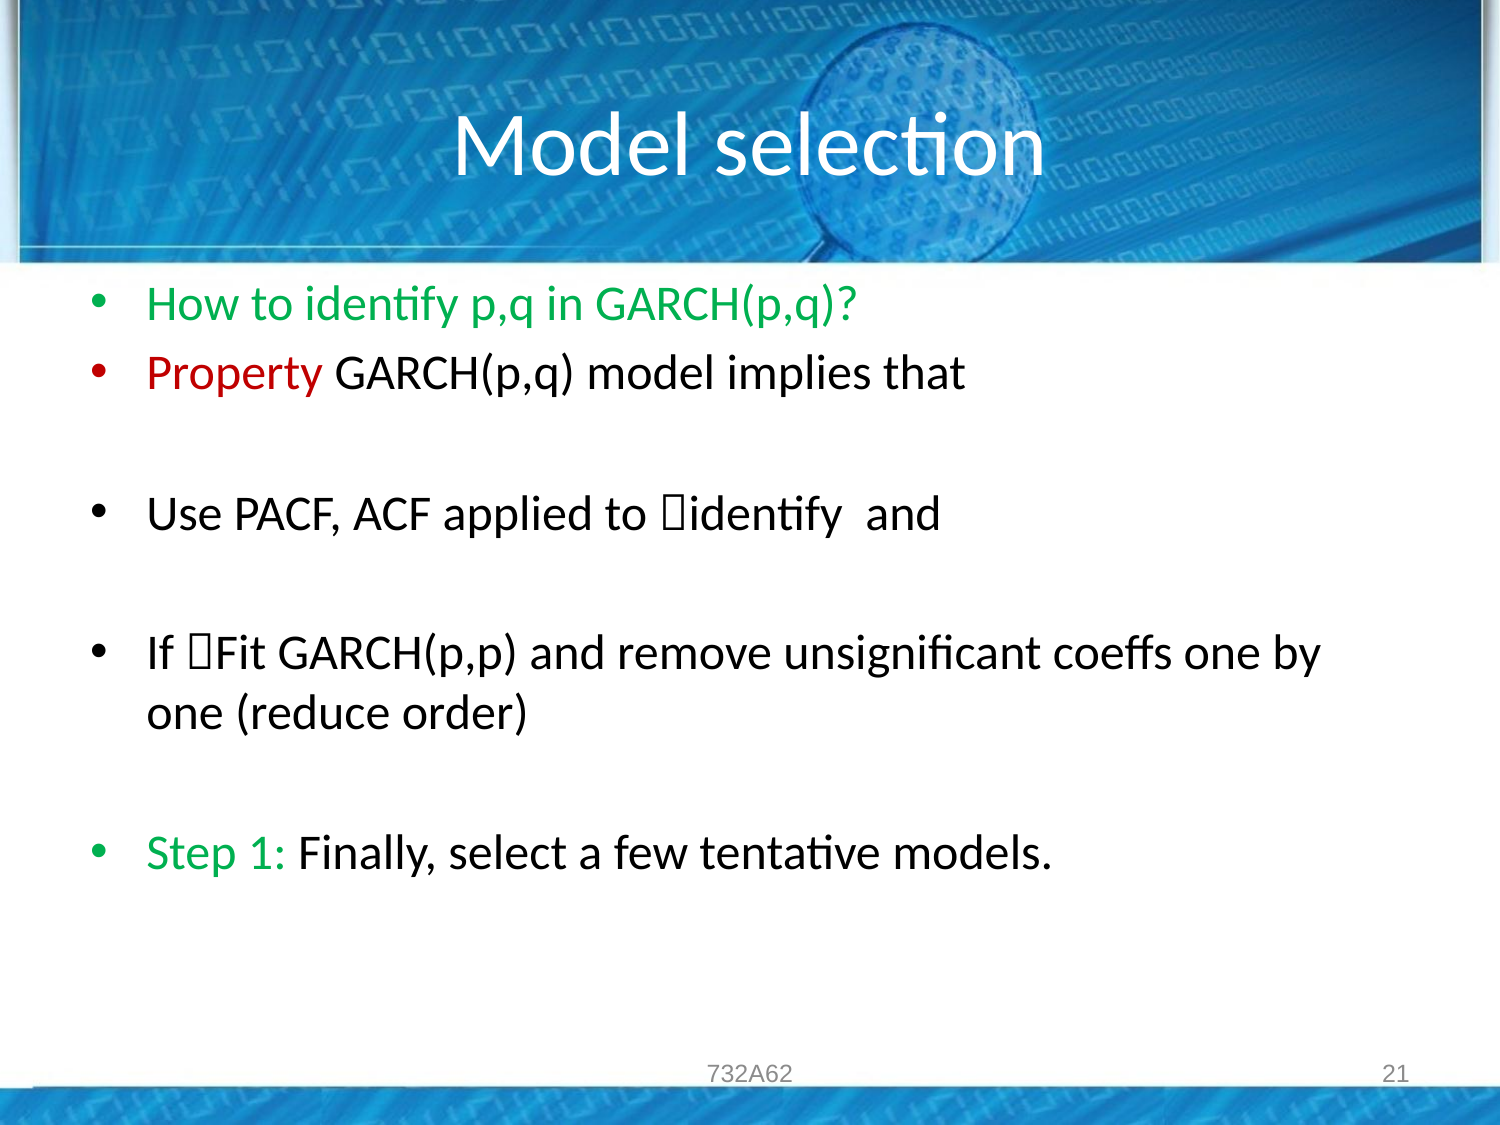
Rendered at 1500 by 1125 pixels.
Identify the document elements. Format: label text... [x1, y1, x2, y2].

footer 732A62 [512, 1042, 988, 1103]
picture [0, 0, 1500, 1125]
slide_number 21 [1074, 1042, 1425, 1103]
title Model selection [75, 45, 1425, 233]
